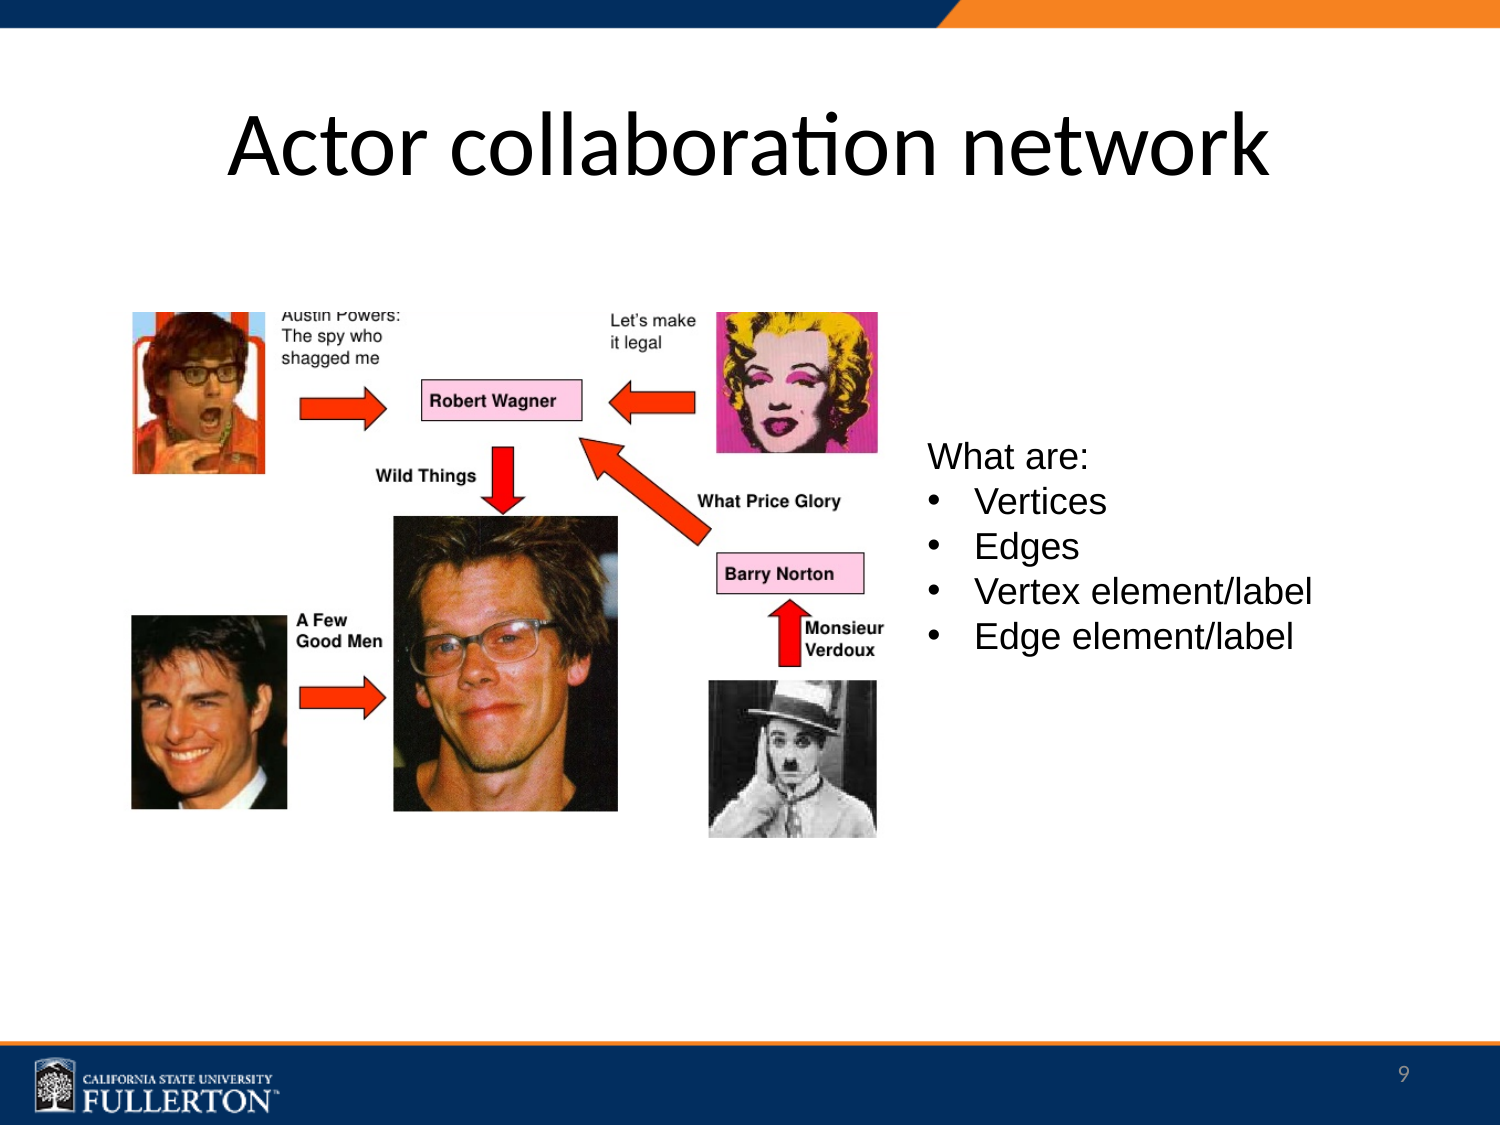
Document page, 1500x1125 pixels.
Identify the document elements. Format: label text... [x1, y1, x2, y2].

text_box What are: Vertices Edges Vertex element/label Edge element/label [916, 424, 1399, 665]
title Actor collaboration network [75, 45, 1425, 233]
slide_number 9 [1074, 1042, 1425, 1103]
picture [0, 0, 1500, 1125]
